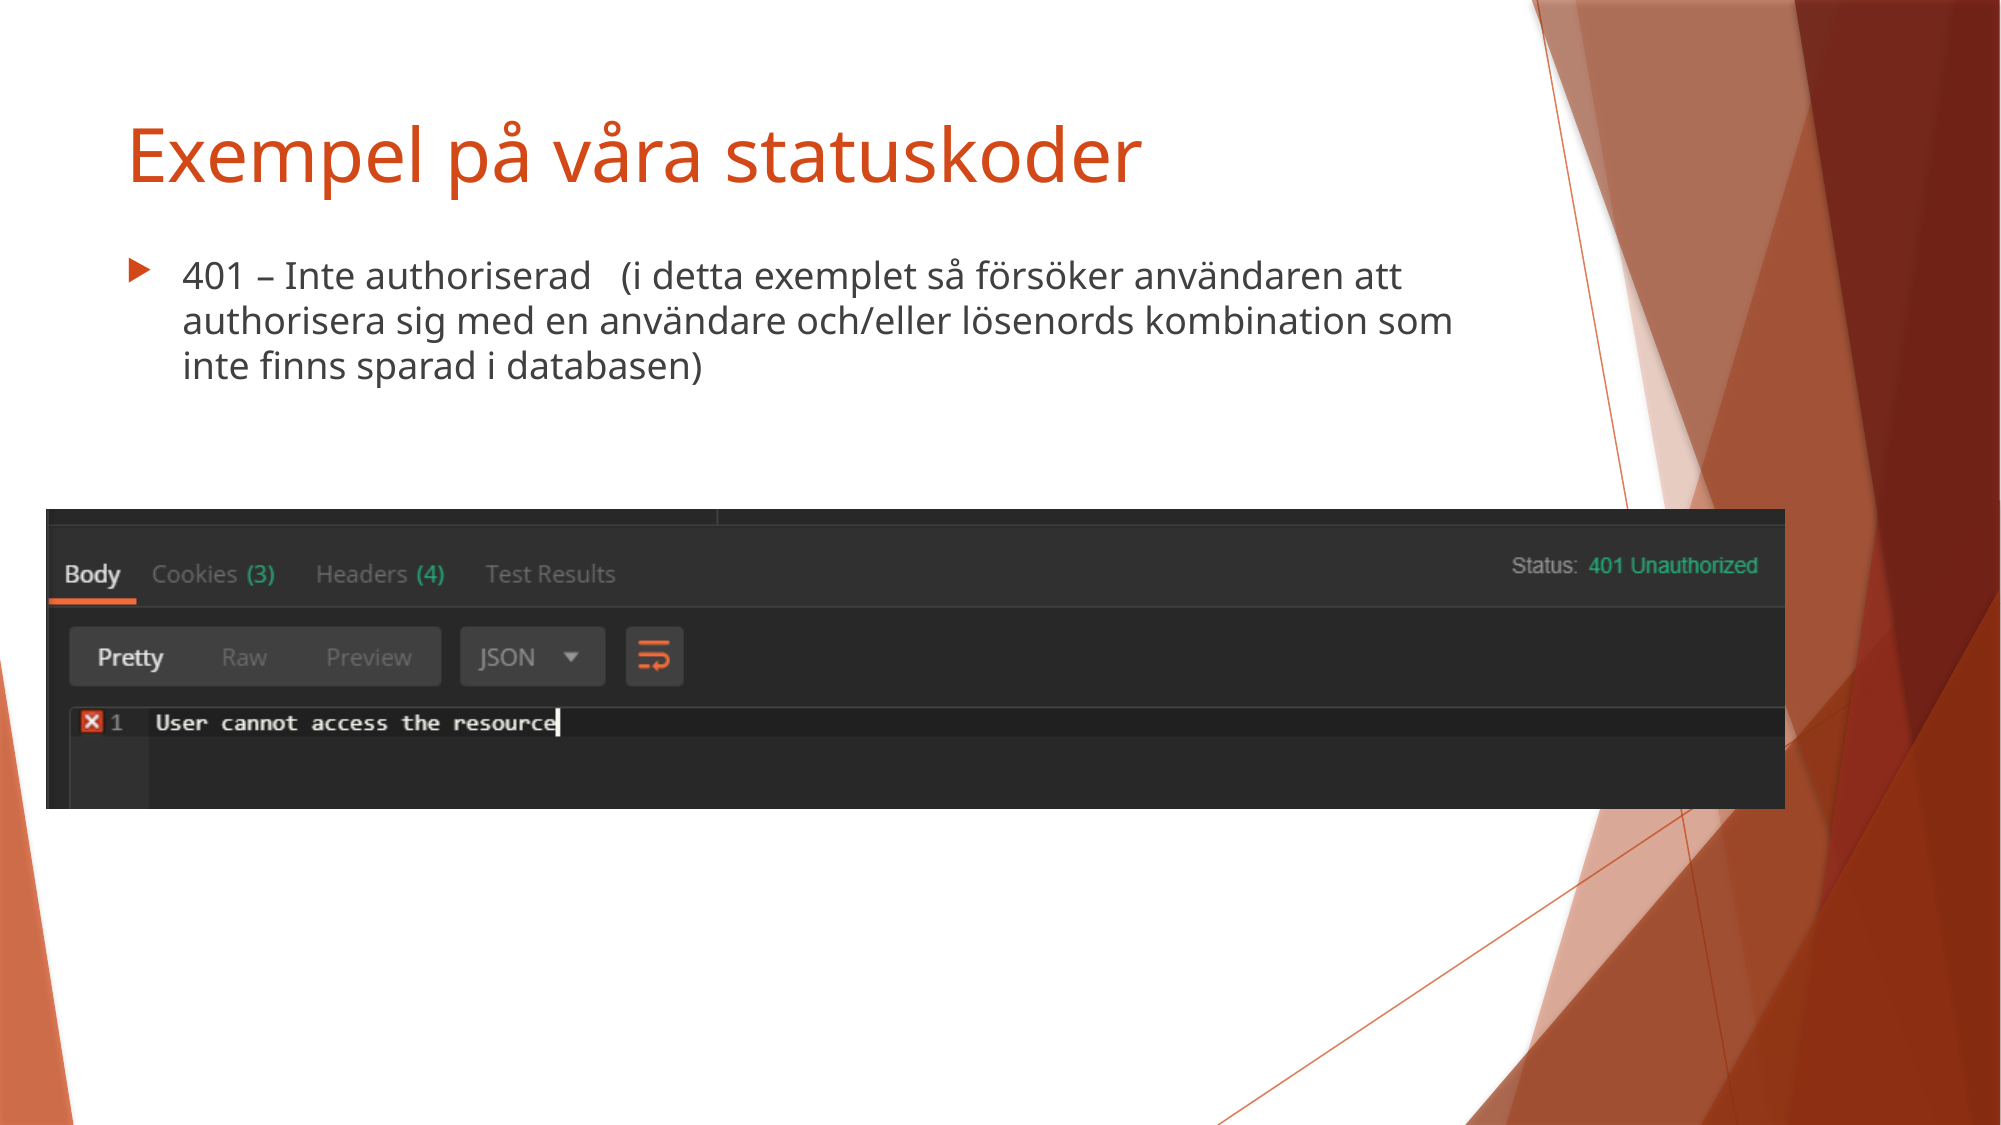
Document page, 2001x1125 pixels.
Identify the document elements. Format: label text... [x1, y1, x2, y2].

title Exempel på våra statuskoder [111, 99, 1522, 244]
list 401 – Inte authoriserad (i detta exemplet så försöker användaren att authorisera sig med en användare och/eller lösenords kombination som inte finns sparad i databasen) [111, 244, 1522, 372]
picture [46, 509, 1785, 809]
